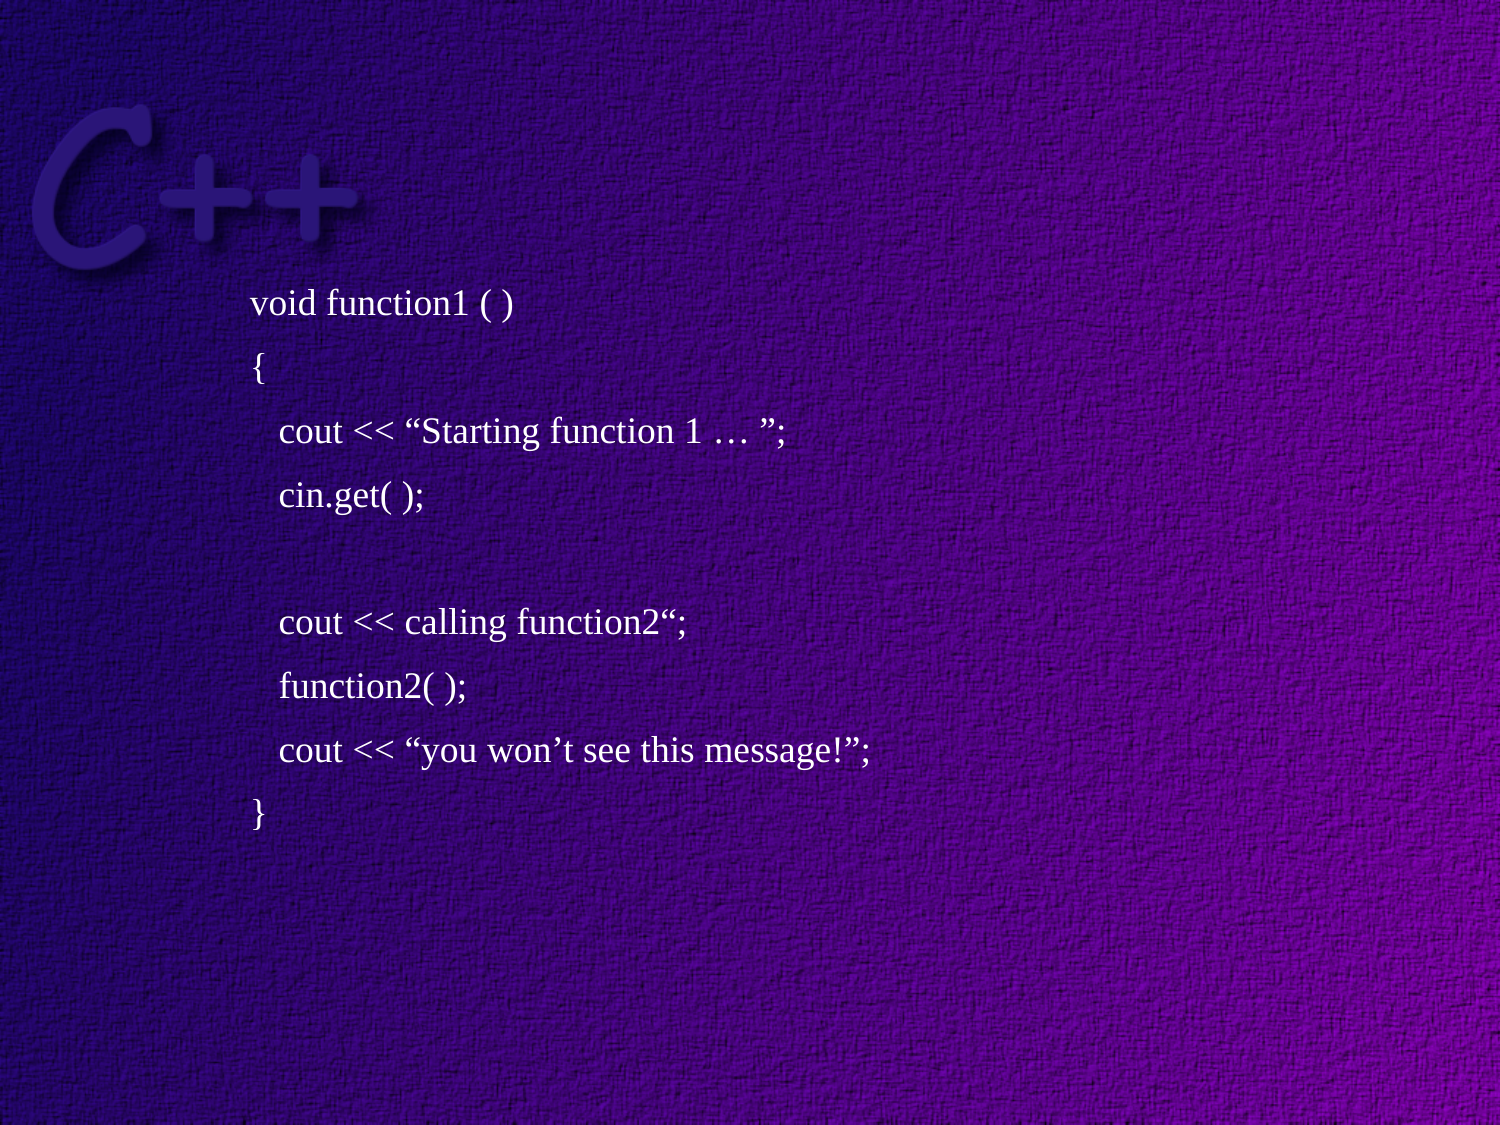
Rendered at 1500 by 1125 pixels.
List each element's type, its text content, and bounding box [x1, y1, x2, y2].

picture [0, 0, 1500, 1125]
text_box void function1 ( ) { cout << “Starting function 1 … ”; cin.get( ); cout << calling function2“; function2( ); cout << “you won’t see this message!”; } [235, 270, 1311, 905]
